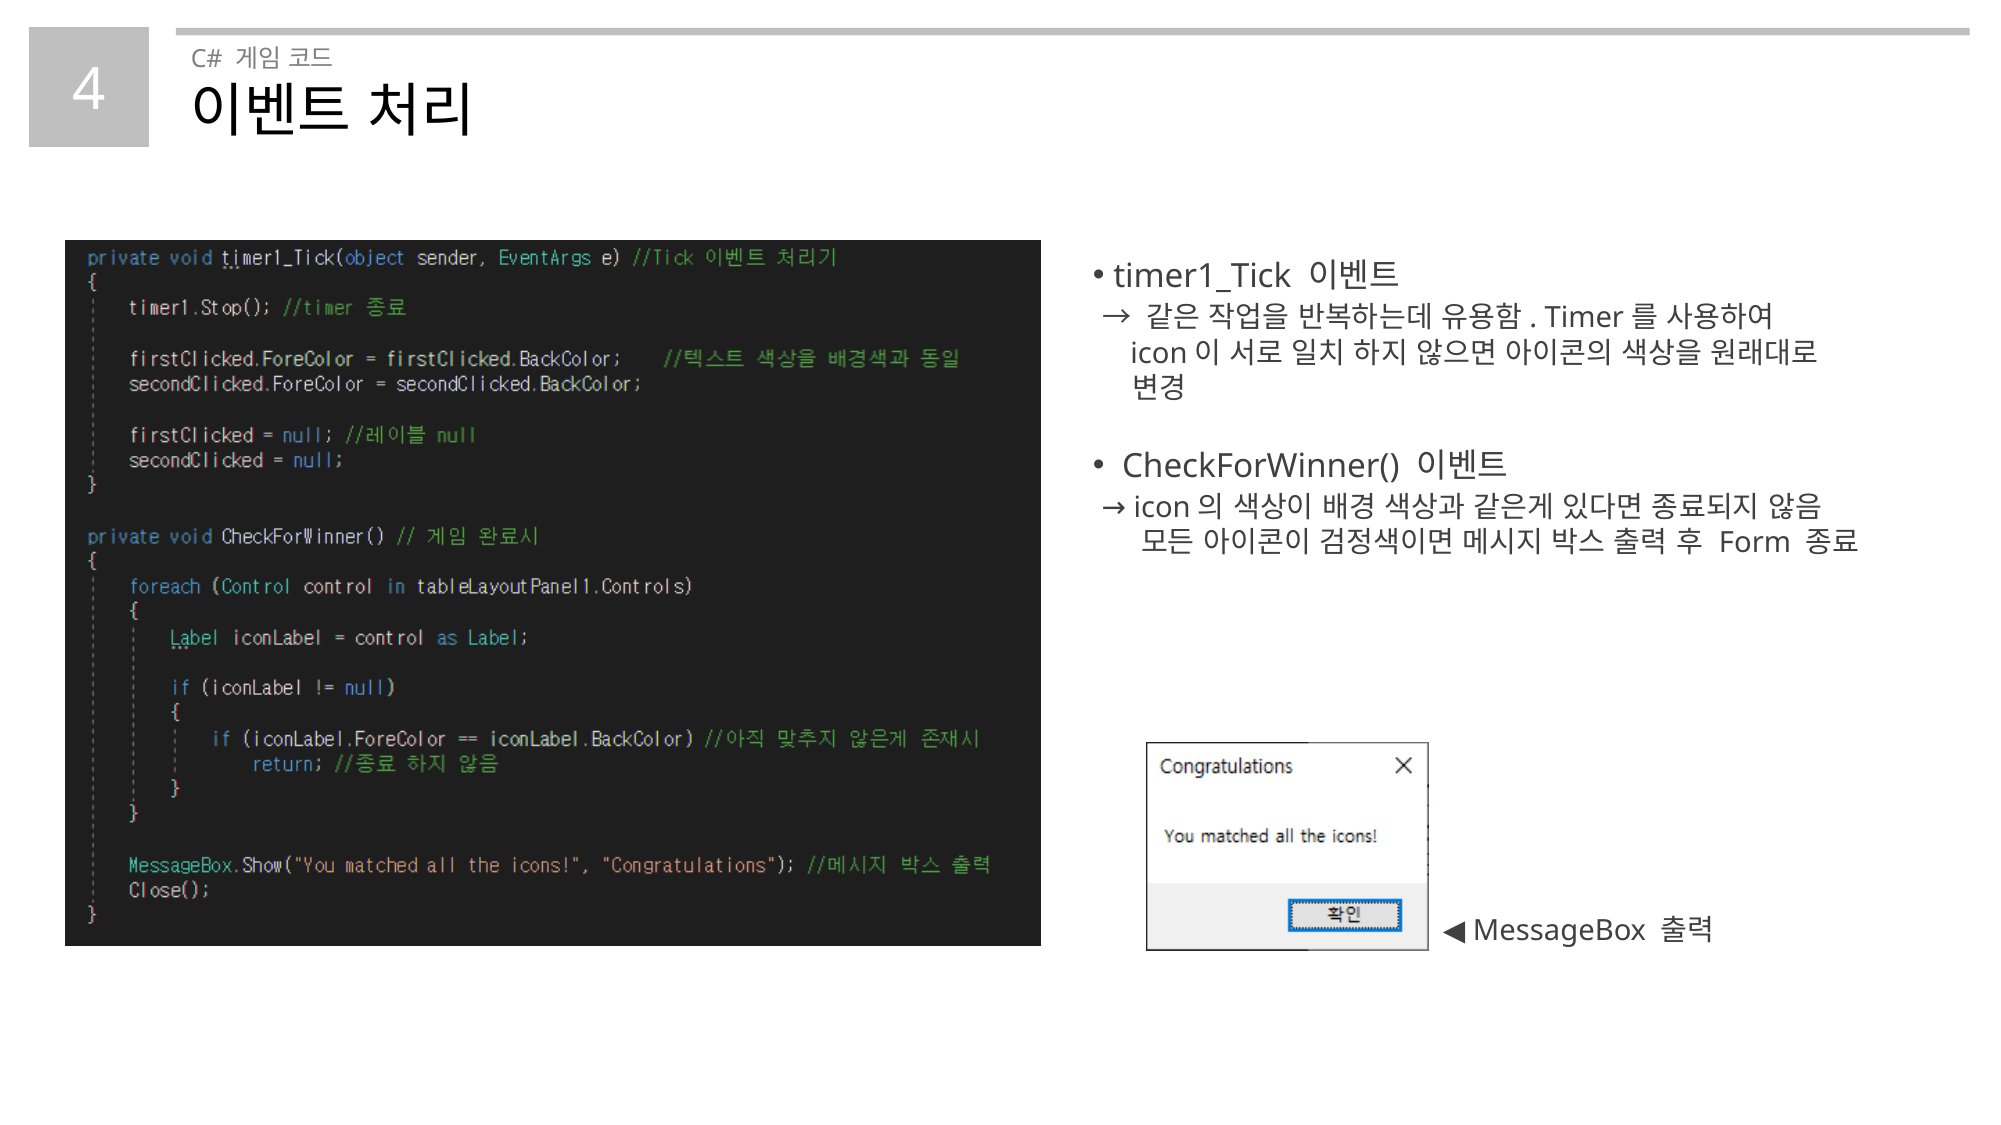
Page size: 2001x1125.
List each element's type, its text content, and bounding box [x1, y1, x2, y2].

picture [65, 240, 1041, 946]
text_box ◀ MessageBox 출력 [1428, 904, 1928, 954]
text_box [175, 27, 1971, 36]
text_box timer1_Tick 이벤트 → 같은 작업을 반복하는데 유용함. Timer를 사용하여 icon이 서로 일치 하지 않으면 아이콘의 색상을 원래대로 변경 CheckForWinner() 이벤트 → icon의 색상이 배경 색상과 같은게 있다면 종료되지 않음 모든 아이콘이 검정색이면 메시지 박스 출력 후 Form 종료 [1078, 246, 1927, 566]
title C# 게임 코드 이벤트 처리 [176, 35, 1900, 154]
picture [1146, 742, 1429, 951]
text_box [29, 27, 149, 146]
